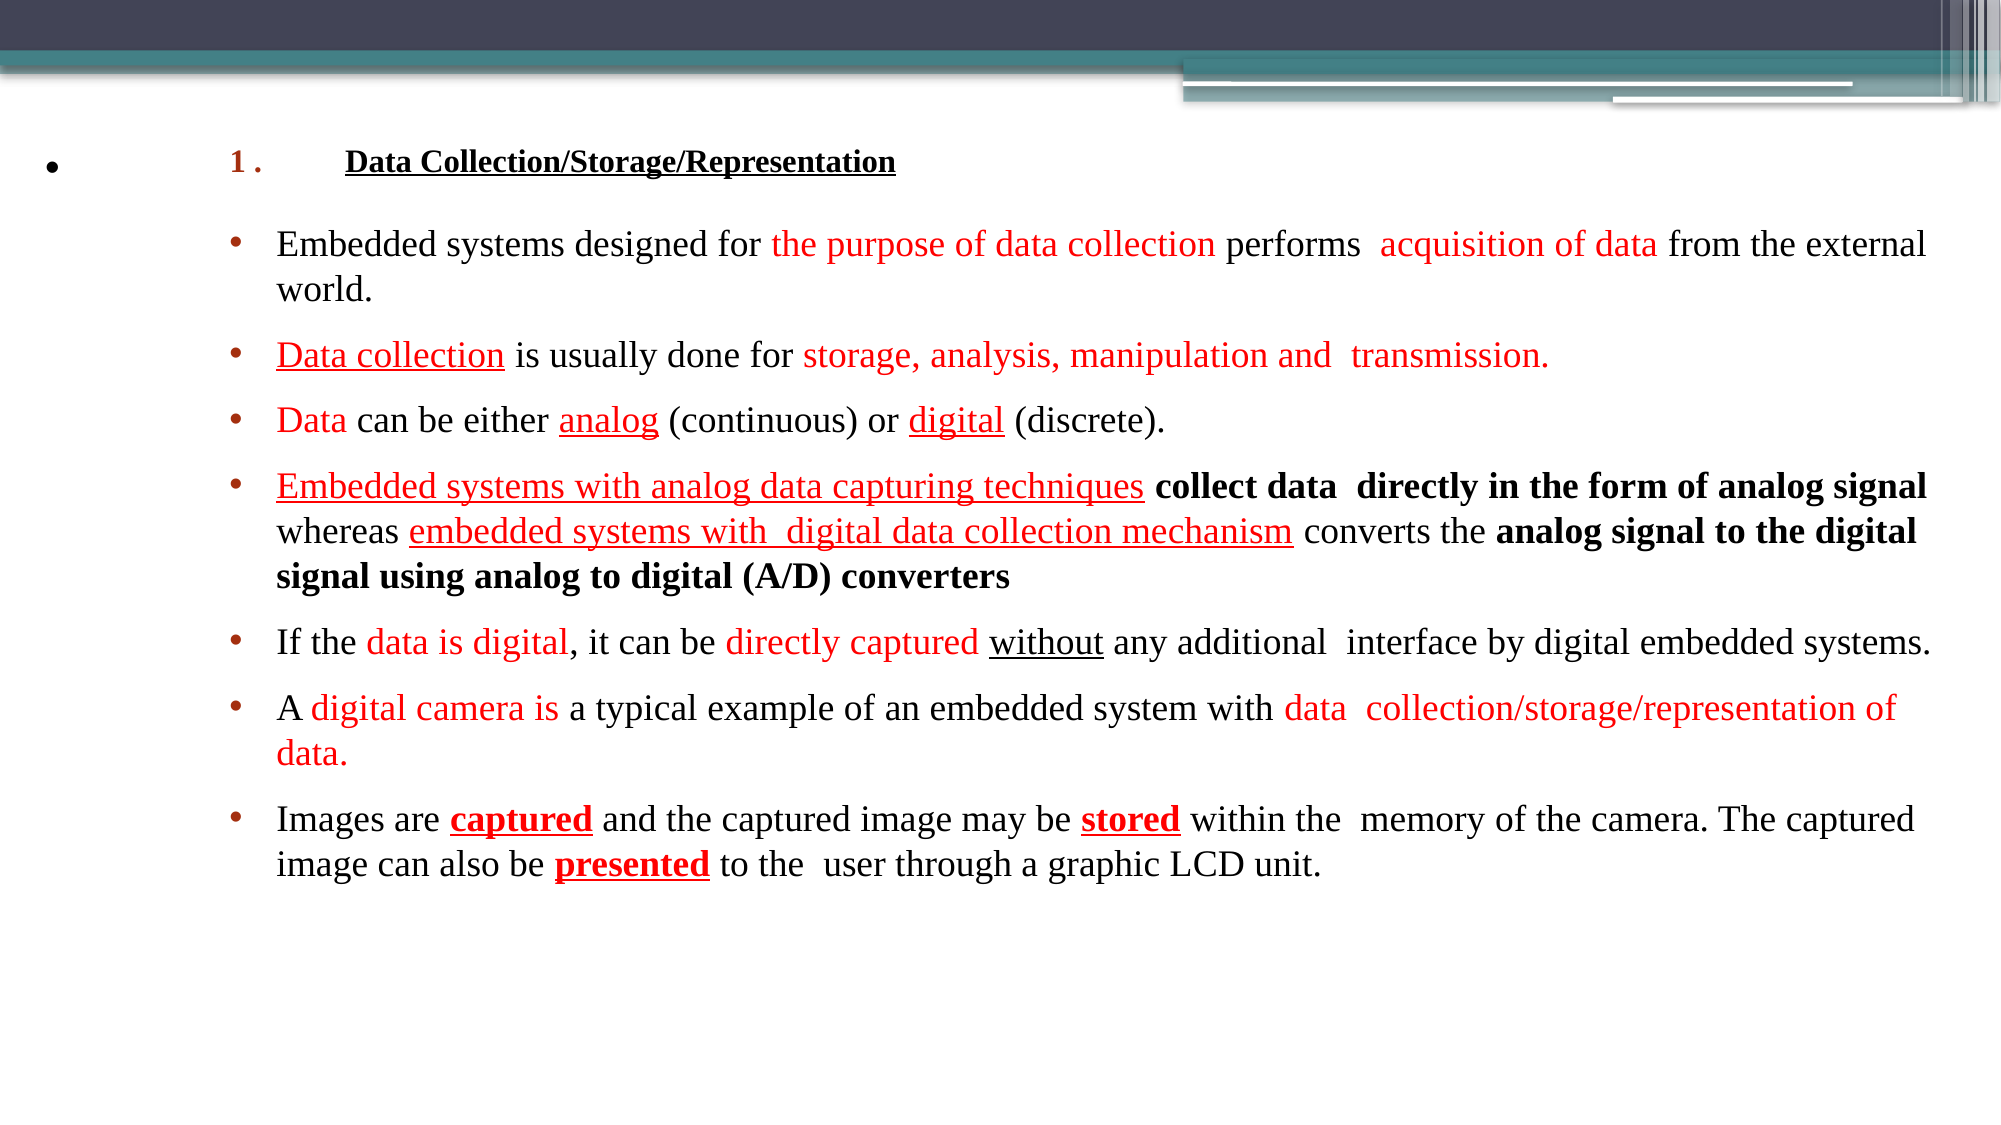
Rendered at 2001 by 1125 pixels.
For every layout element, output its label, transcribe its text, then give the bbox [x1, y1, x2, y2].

text_box 1 . Data Collection/Storage/Representation Embedded systems designed for the purpose of data collection performs acquisition of data from the external world. Data collection is usually done for storage, analysis, manipulation and transmission. Data can be either analog (continuous) or digital (discrete). Embedded systems with analog data capturing techniques collect data directly in the form of analog signal whereas embedded systems with digital data collection mechanism converts the analog signal to the digital signal using analog to digital (A/D) converters If the data is digital, it can be directly captured without any additional interface by digital embedded systems. A digital camera is a typical example of an embedded system with data collection/storage/representation of data. Images are captured and the captured image may be stored within the memory of the camera. The captured image can also be presented to the user through a graphic LCD unit. [43, 115, 1955, 920]
